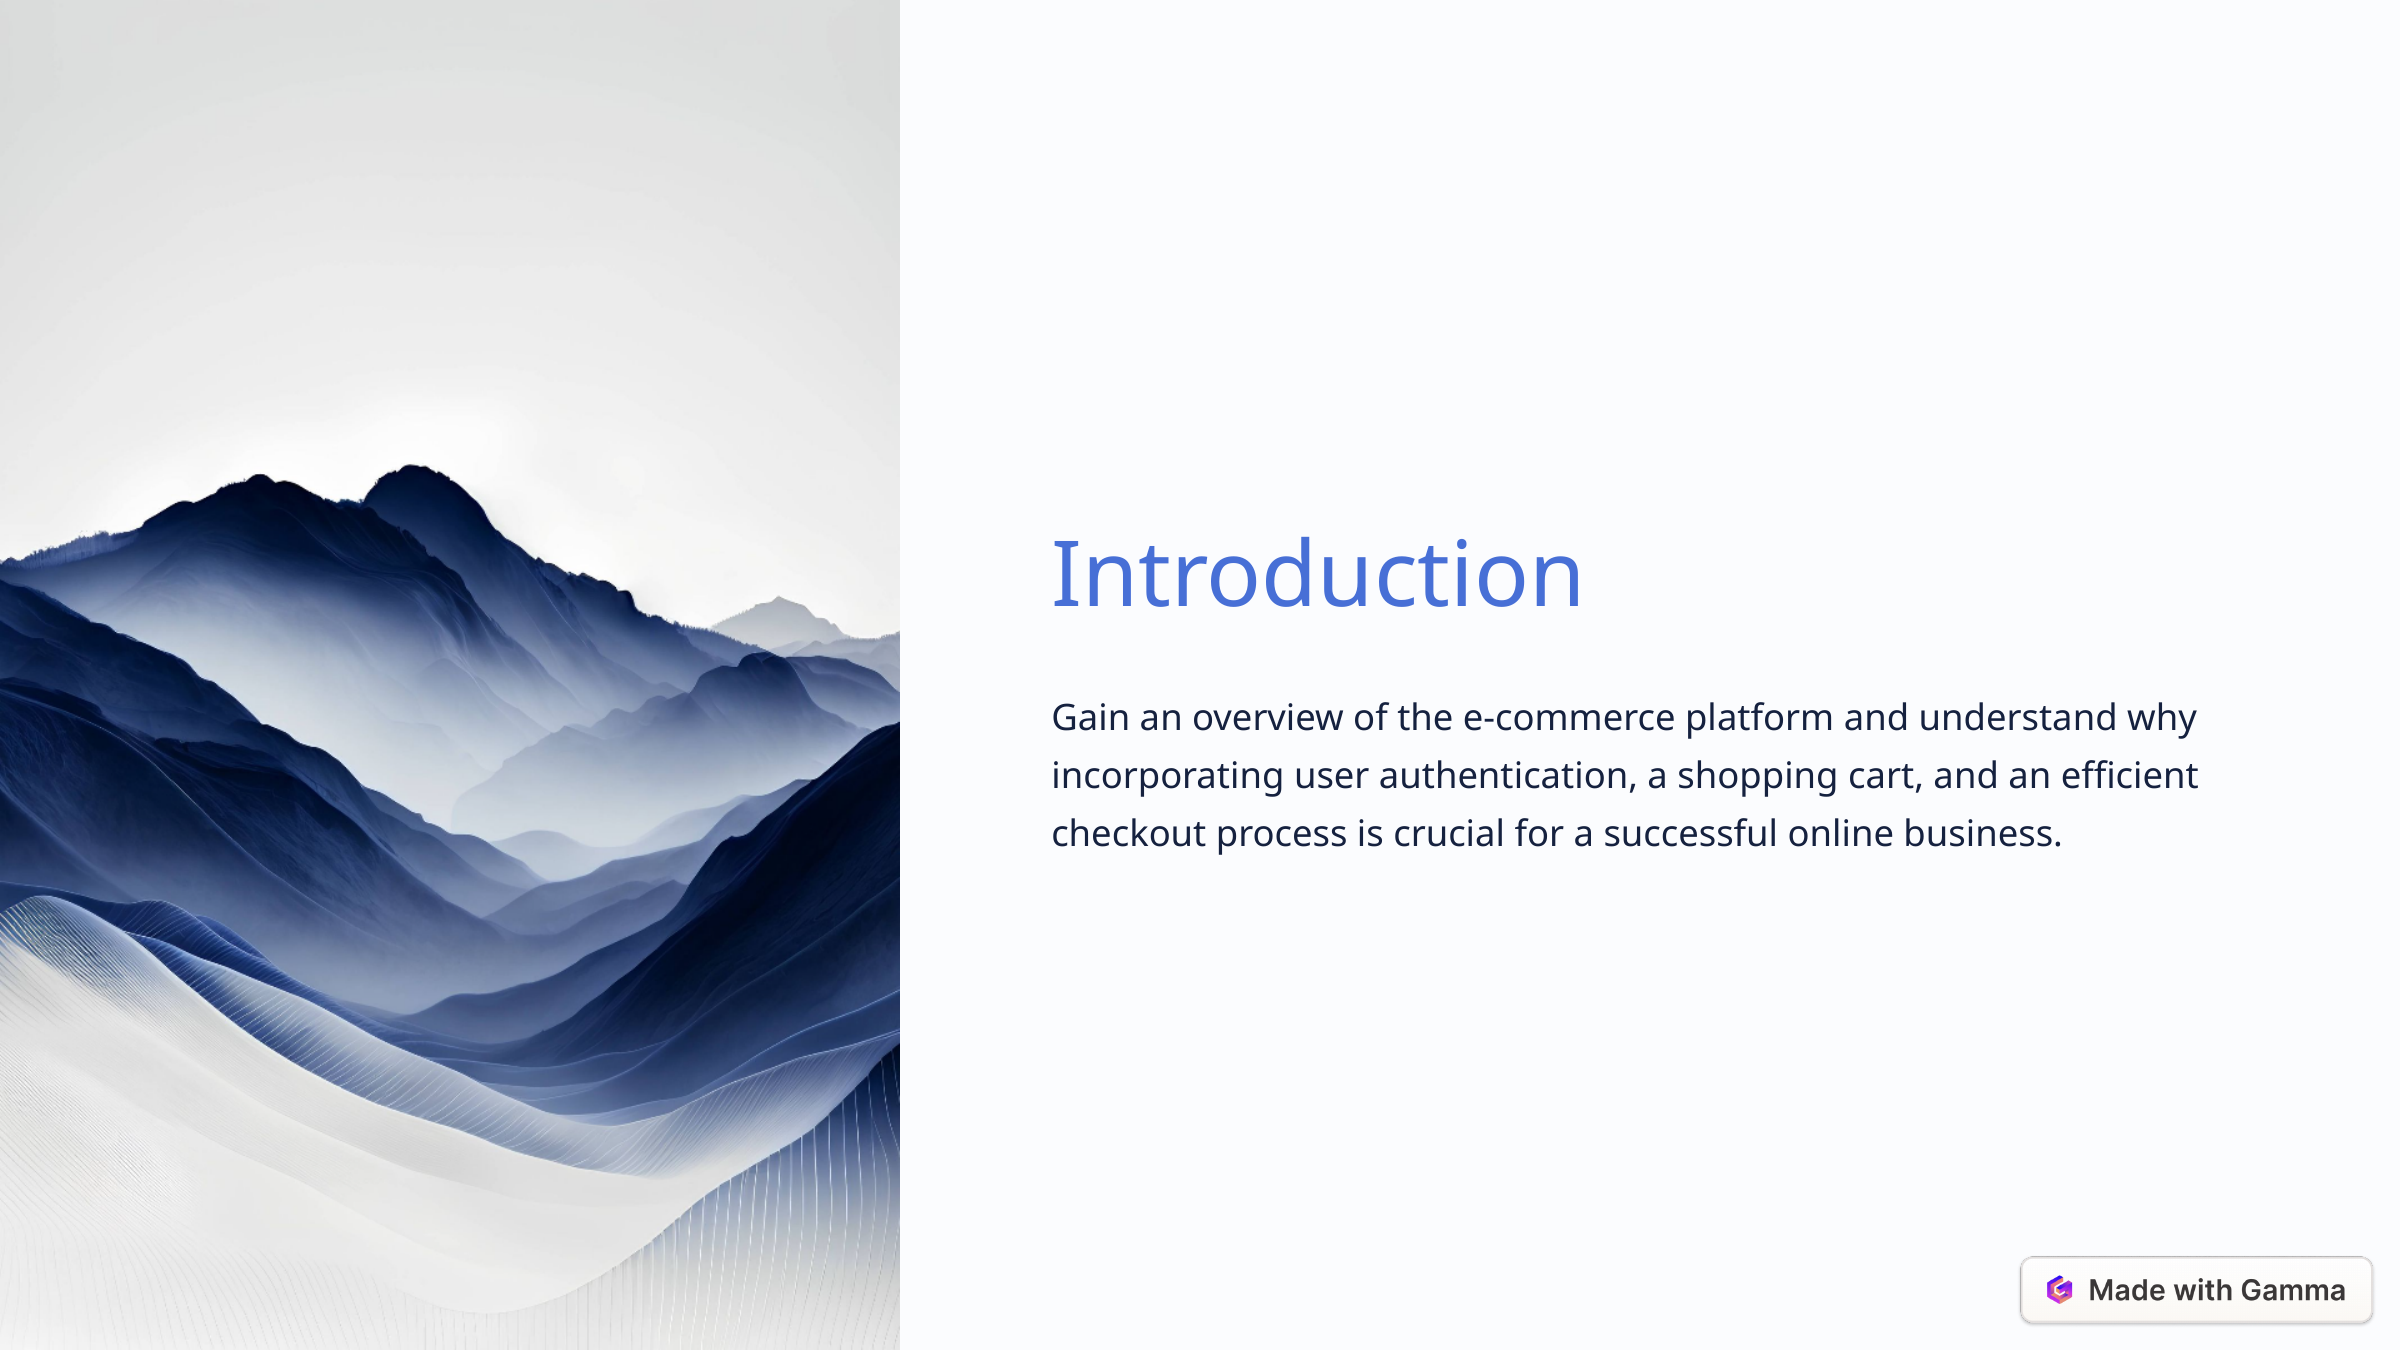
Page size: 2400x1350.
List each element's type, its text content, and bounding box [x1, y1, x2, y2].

text_box Introduction [1036, 503, 1766, 618]
text_box Gain an overview of the e-commerce platform and understand why incorporating user authentication, a shopping cart, and an efficient checkout process is crucial for a successful online business. [1036, 671, 2264, 847]
picture [2008, 1244, 2385, 1335]
picture [0, 0, 900, 1350]
text_box [900, 0, 2400, 1350]
